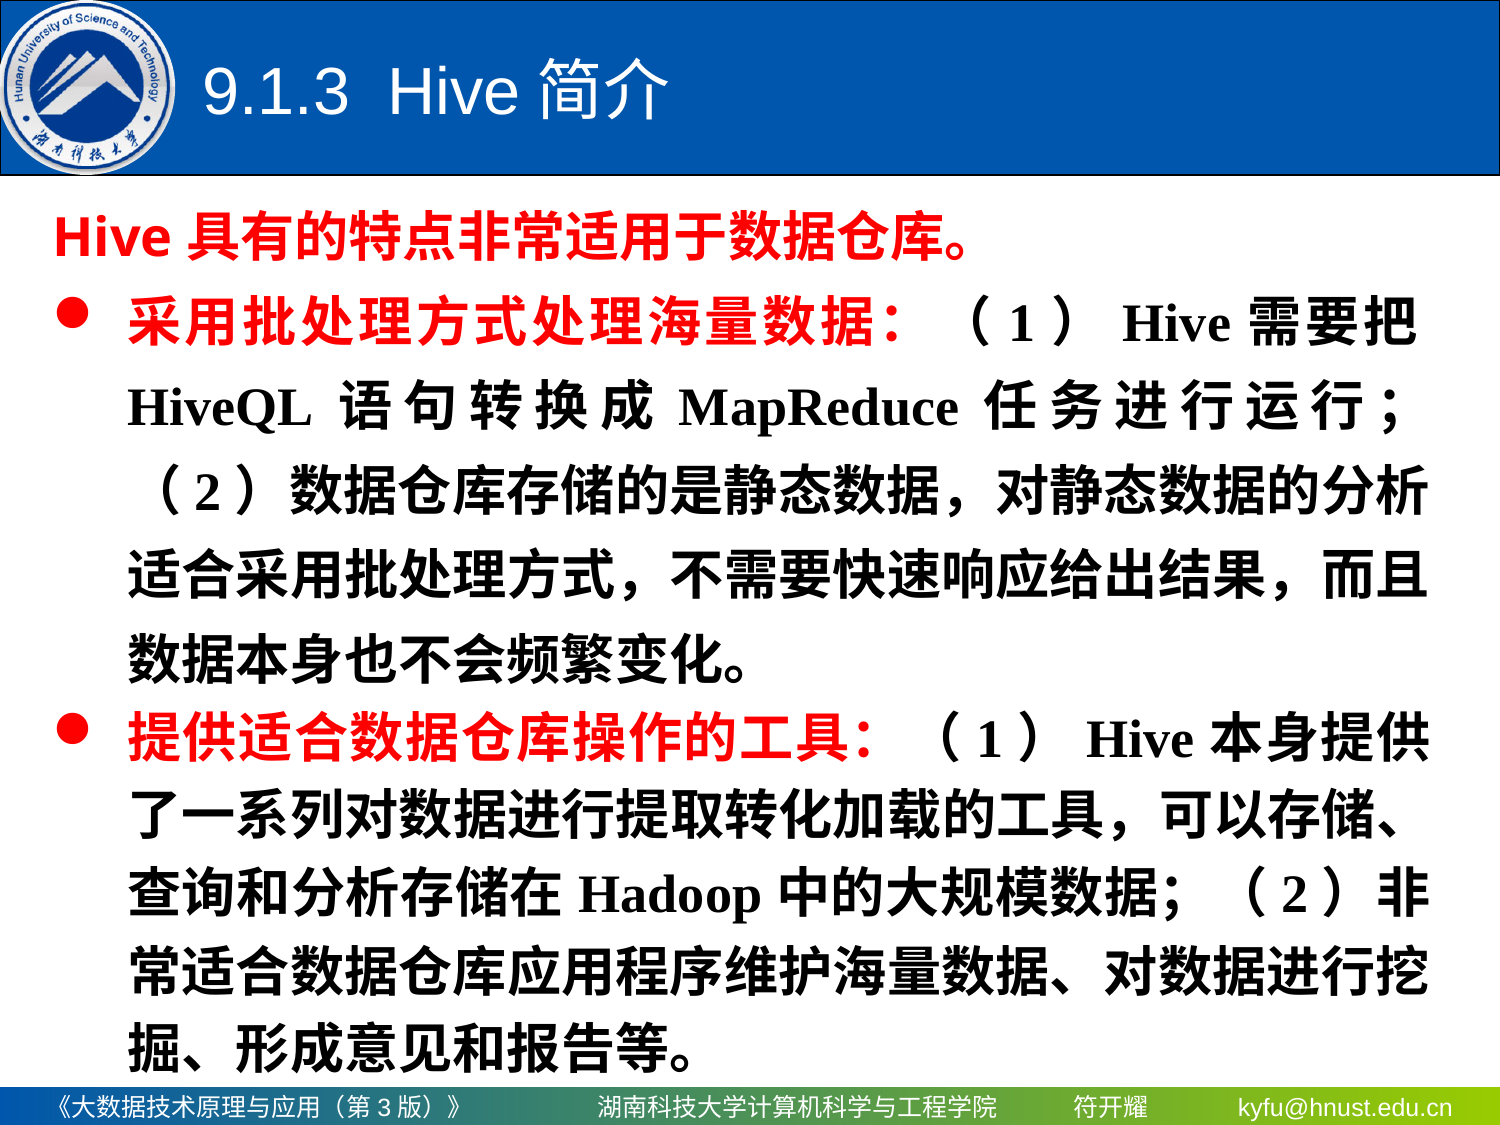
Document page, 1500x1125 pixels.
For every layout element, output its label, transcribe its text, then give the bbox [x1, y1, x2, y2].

text_box Hive具有的特点非常适用于数据仓库。 采用批处理方式处理海量数据：（1）Hive需要把HiveQL语句转换成MapReduce任务进行运行；（2）数据仓库存储的是静态数据，对静态数据的分析适合采用批处理方式，不需要快速响应给出结果，而且数据本身也不会频繁变化。 提供适合数据仓库操作的工具：（1）Hive本身提供了一系列对数据进行提取转化加载的工具，可以存储、查询和分析存储在Hadoop中的大规模数据；（2）非常适合数据仓库应用程序维护海量数据、对数据进行挖掘、形成意见和报告等。 [37, 175, 1446, 1088]
picture [0, 0, 176, 175]
title 9.1.3 Hive简介 [187, 12, 1500, 163]
